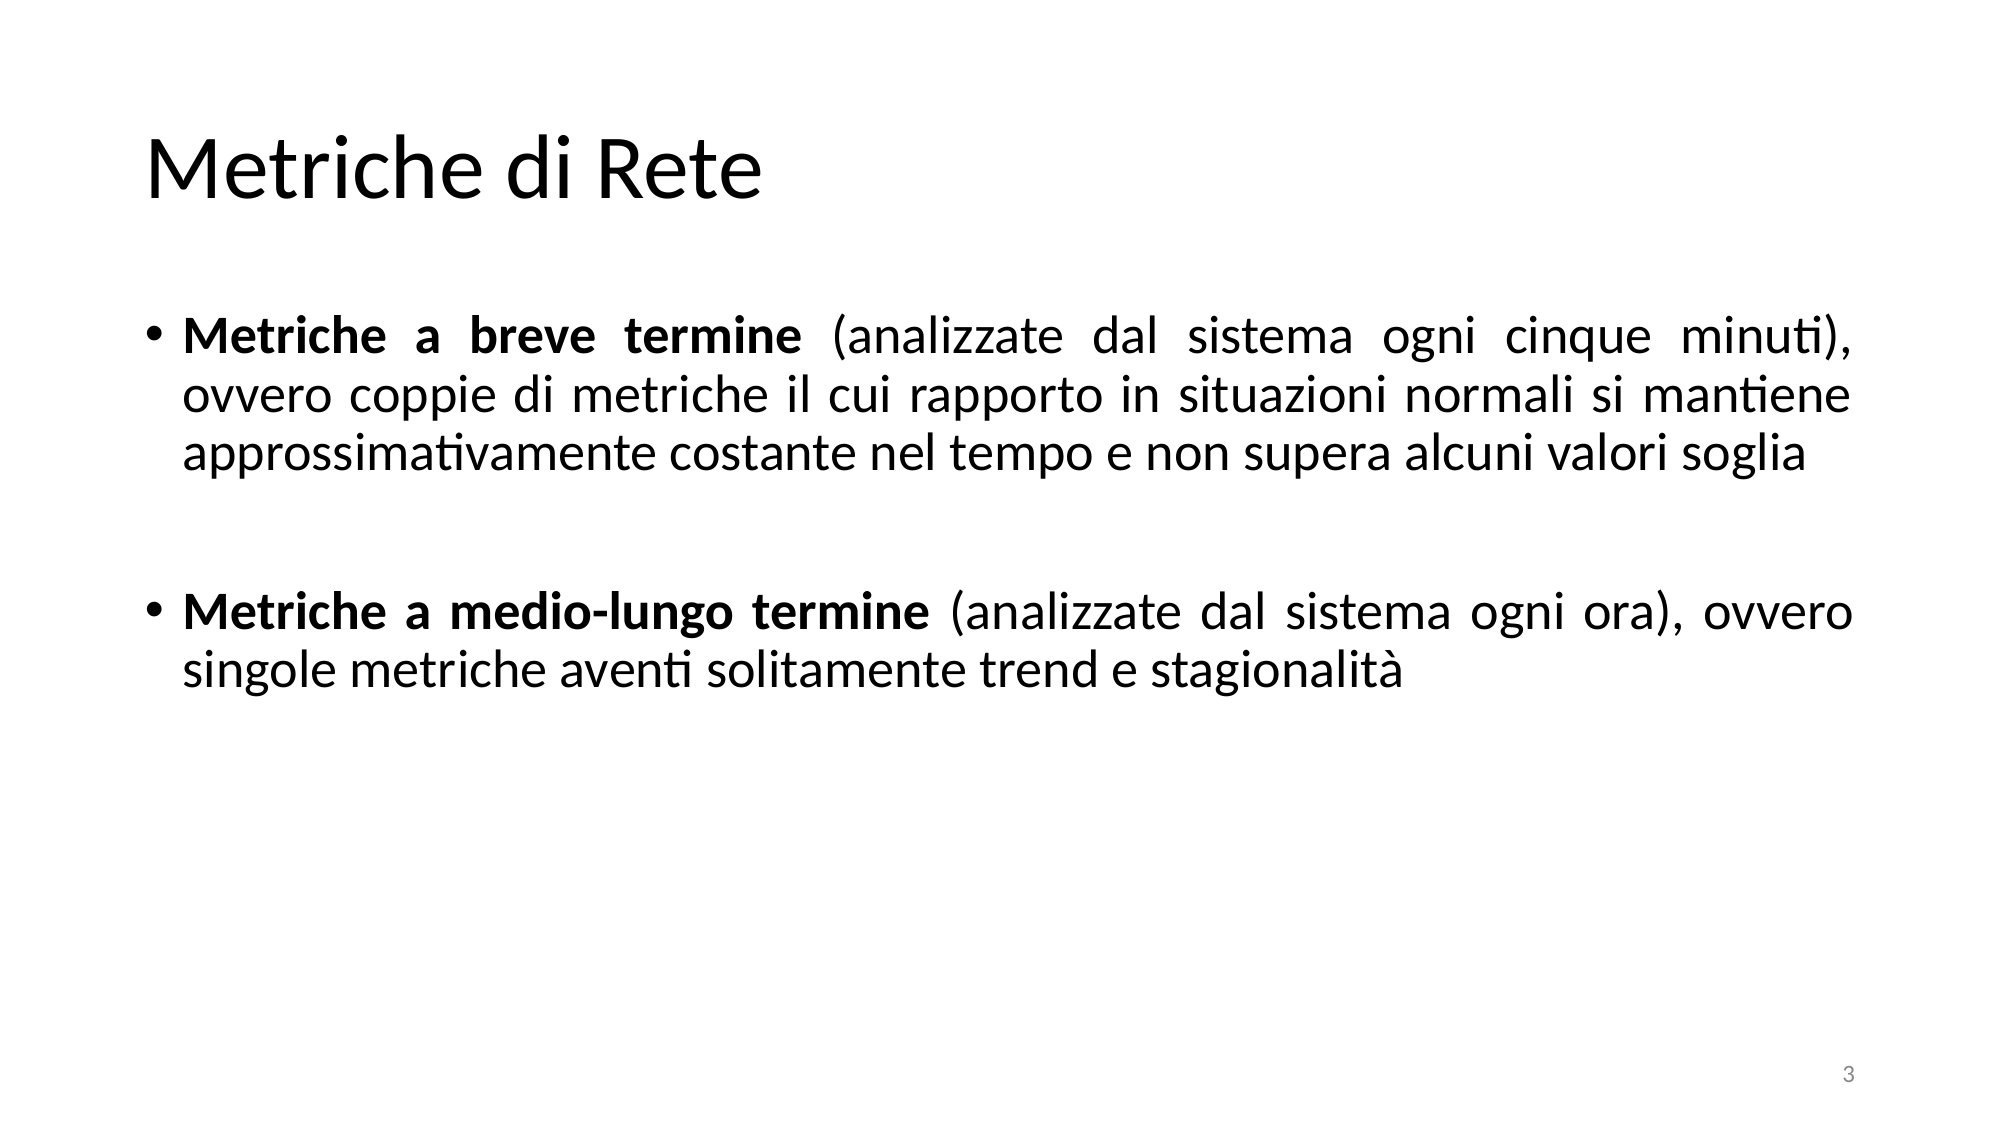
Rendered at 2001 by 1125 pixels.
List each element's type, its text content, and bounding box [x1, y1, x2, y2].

title Metriche di Rete [136, 59, 1863, 278]
list Metriche a breve termine (analizzate dal sistema ogni cinque minuti), ovvero coppie di metriche il cui rapporto in situazioni normali si mantiene approssimativamente costante nel tempo e non supera alcuni valori soglia Metriche a medio-lungo termine (analizzate dal sistema ogni ora), ovvero singole metriche aventi solitamente trend e stagionalità [136, 298, 1863, 1014]
slide_number 3 [1832, 1051, 1863, 1094]
